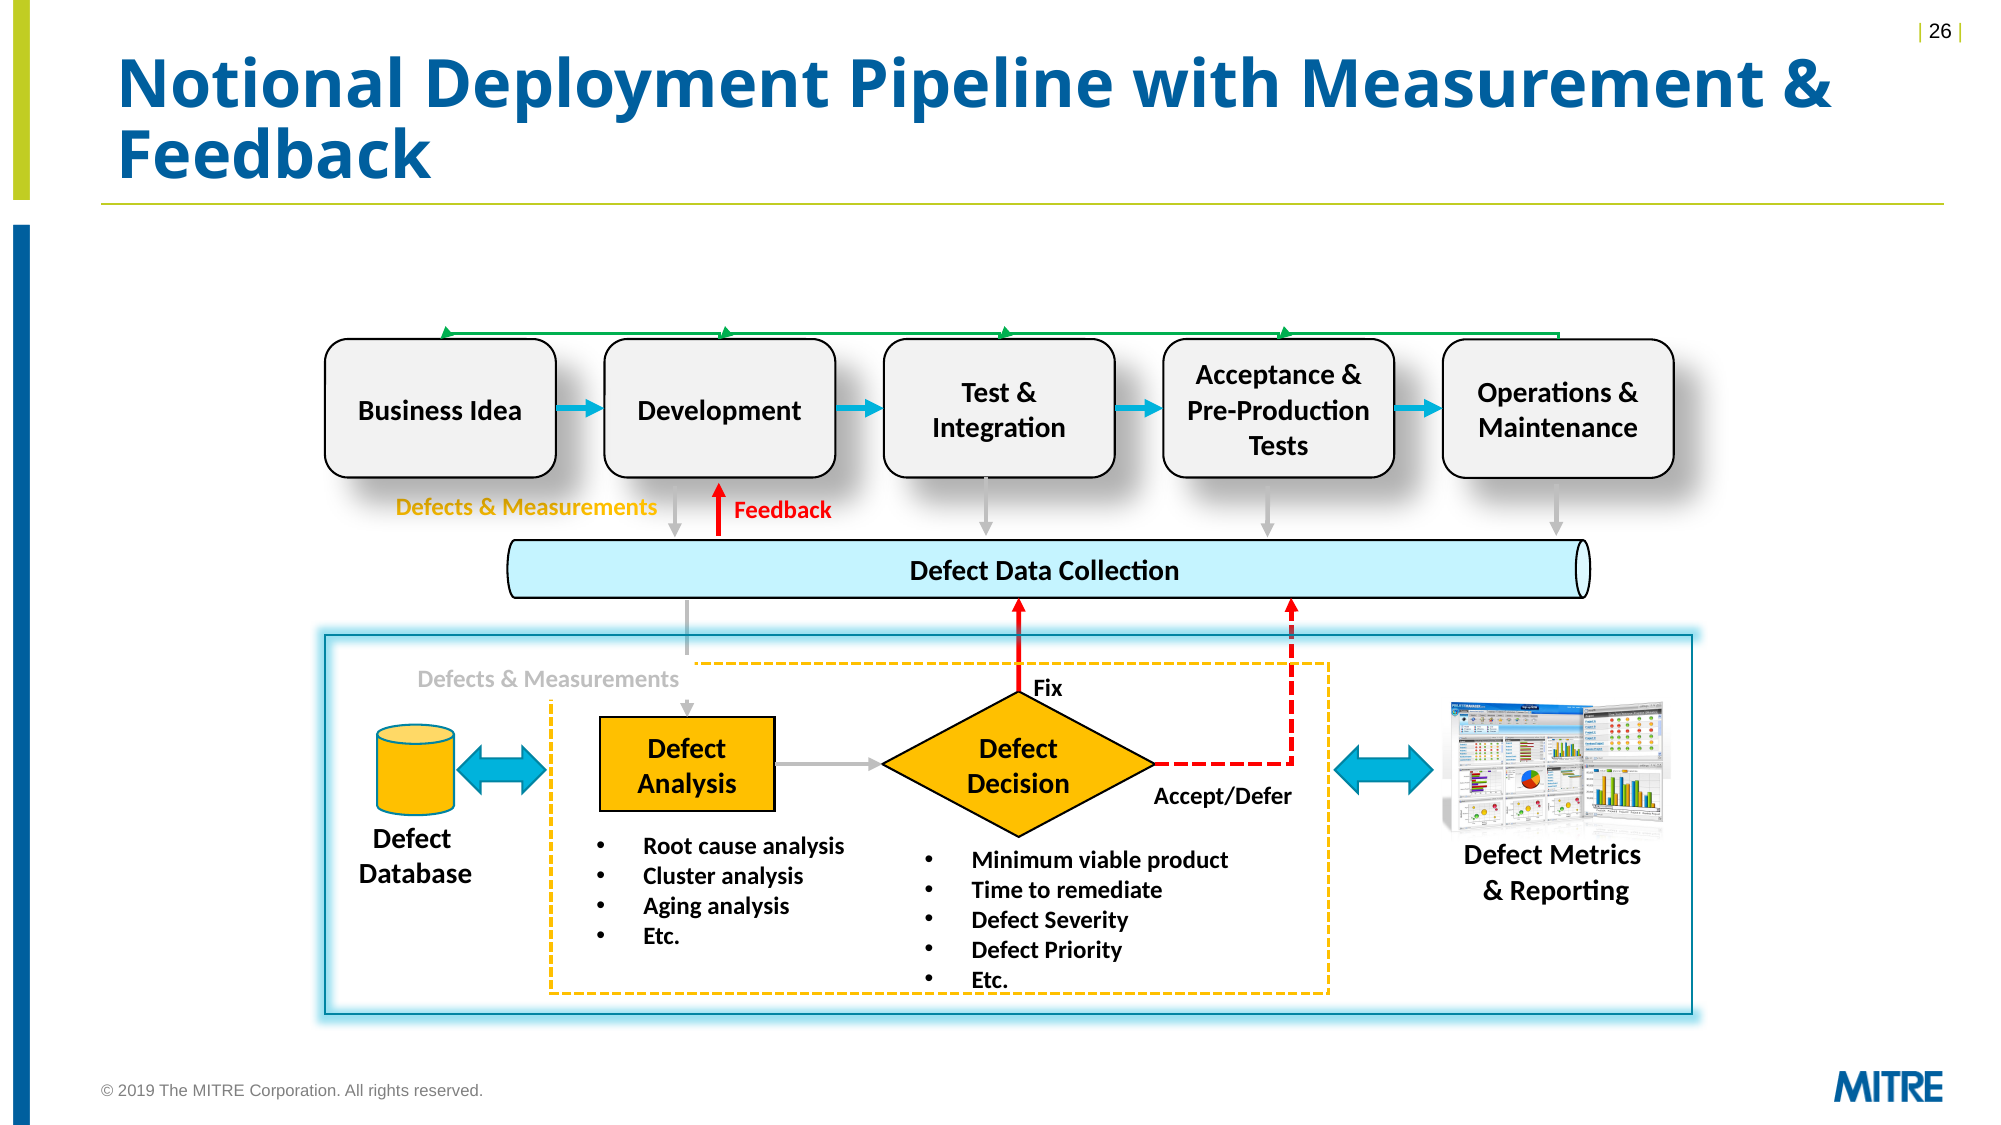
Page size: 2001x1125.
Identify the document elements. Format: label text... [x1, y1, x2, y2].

picture [1441, 697, 1672, 842]
text_box Business Idea [323, 337, 557, 479]
text_box Defects & Measurements [381, 483, 674, 529]
title Notional Deployment Pipeline with Measurement & Feedback [101, 60, 1945, 184]
text_box Test & Integration [882, 337, 1116, 479]
text_box Acceptance & Pre-Production Tests [1162, 337, 1396, 479]
text_box Development [603, 337, 837, 479]
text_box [1155, 597, 1292, 765]
text_box Defect Data Collection [506, 538, 1592, 599]
picture [1834, 1068, 1945, 1109]
footer © 2019 The MITRE Corporation. All rights reserved. [101, 1069, 1338, 1110]
text_box Operations & Maintenance [1441, 338, 1675, 479]
text_box Feedback [719, 486, 847, 532]
text_box [324, 634, 1693, 1015]
